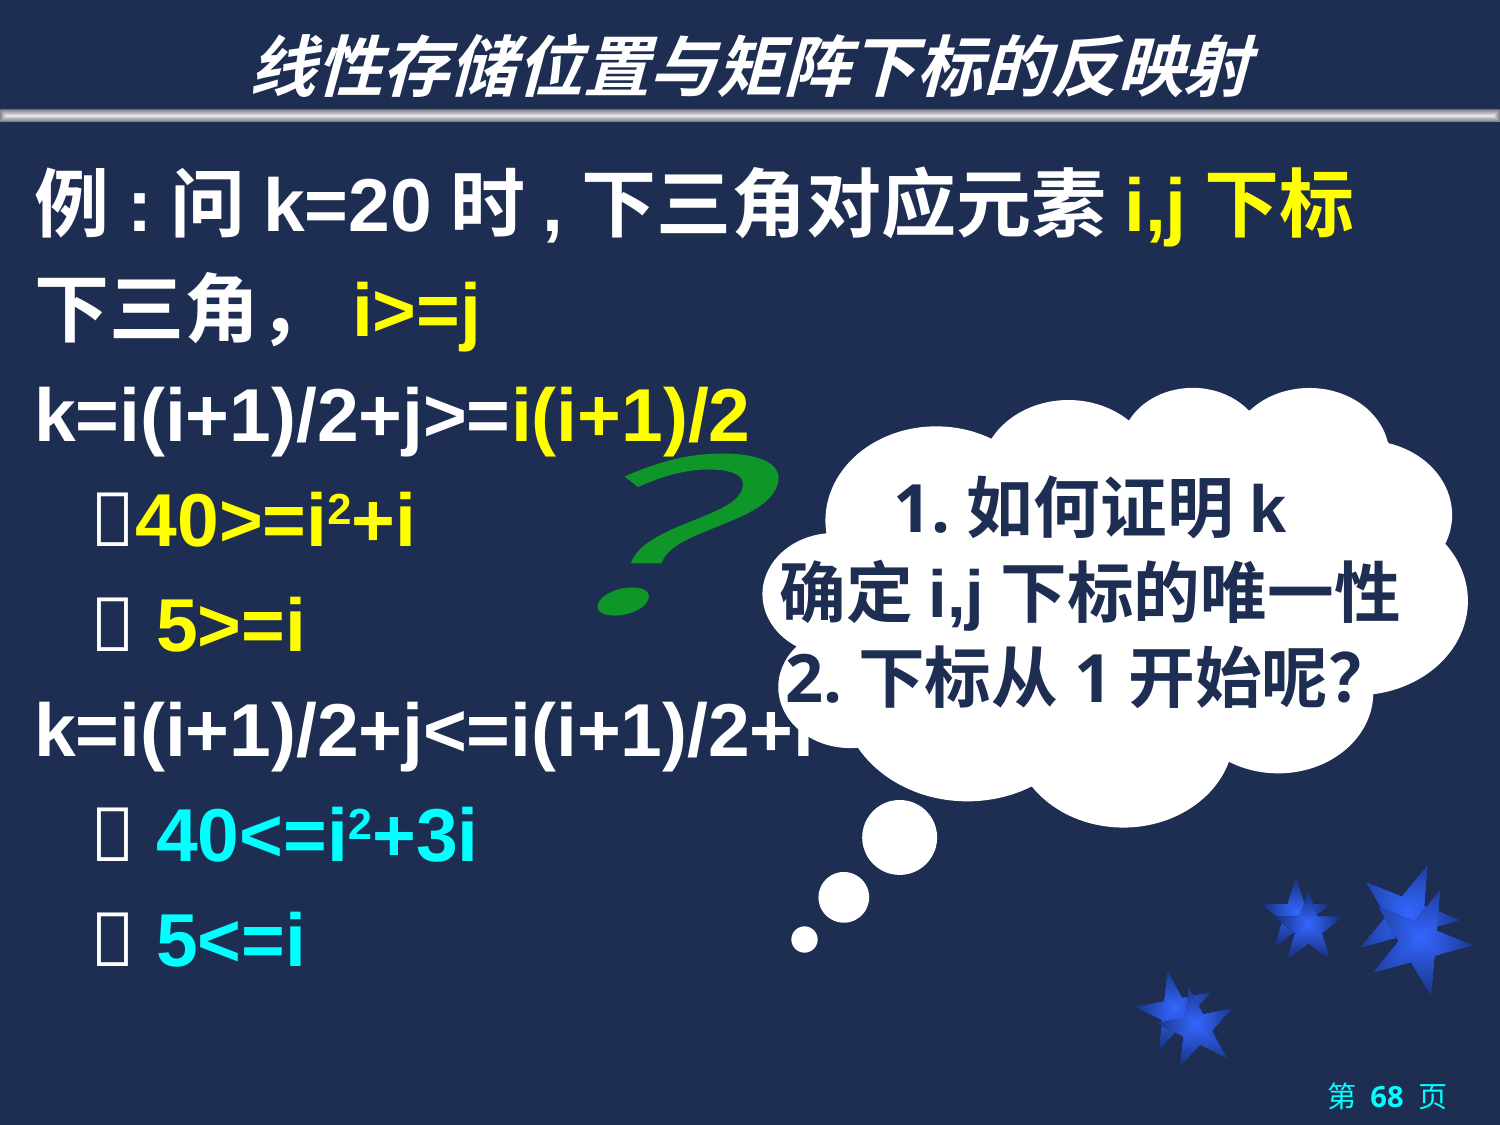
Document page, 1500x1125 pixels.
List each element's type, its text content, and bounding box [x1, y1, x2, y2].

list 例:问k=20时,下三角对应元素i,j下标 下三角，i>=j k=i(i+1)/2+j>=i(i+1)/2 40>=i2+i  5>=i k=i(i+1)/2+j<=i(i+1)/2+i  40<=i2+3i  5<=i [18, 148, 1439, 972]
slide_number 第 68 页 [1067, 1070, 1463, 1125]
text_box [538, 387, 1467, 826]
title 线性存储位置与矩阵下标的反映射 [0, 0, 1500, 113]
